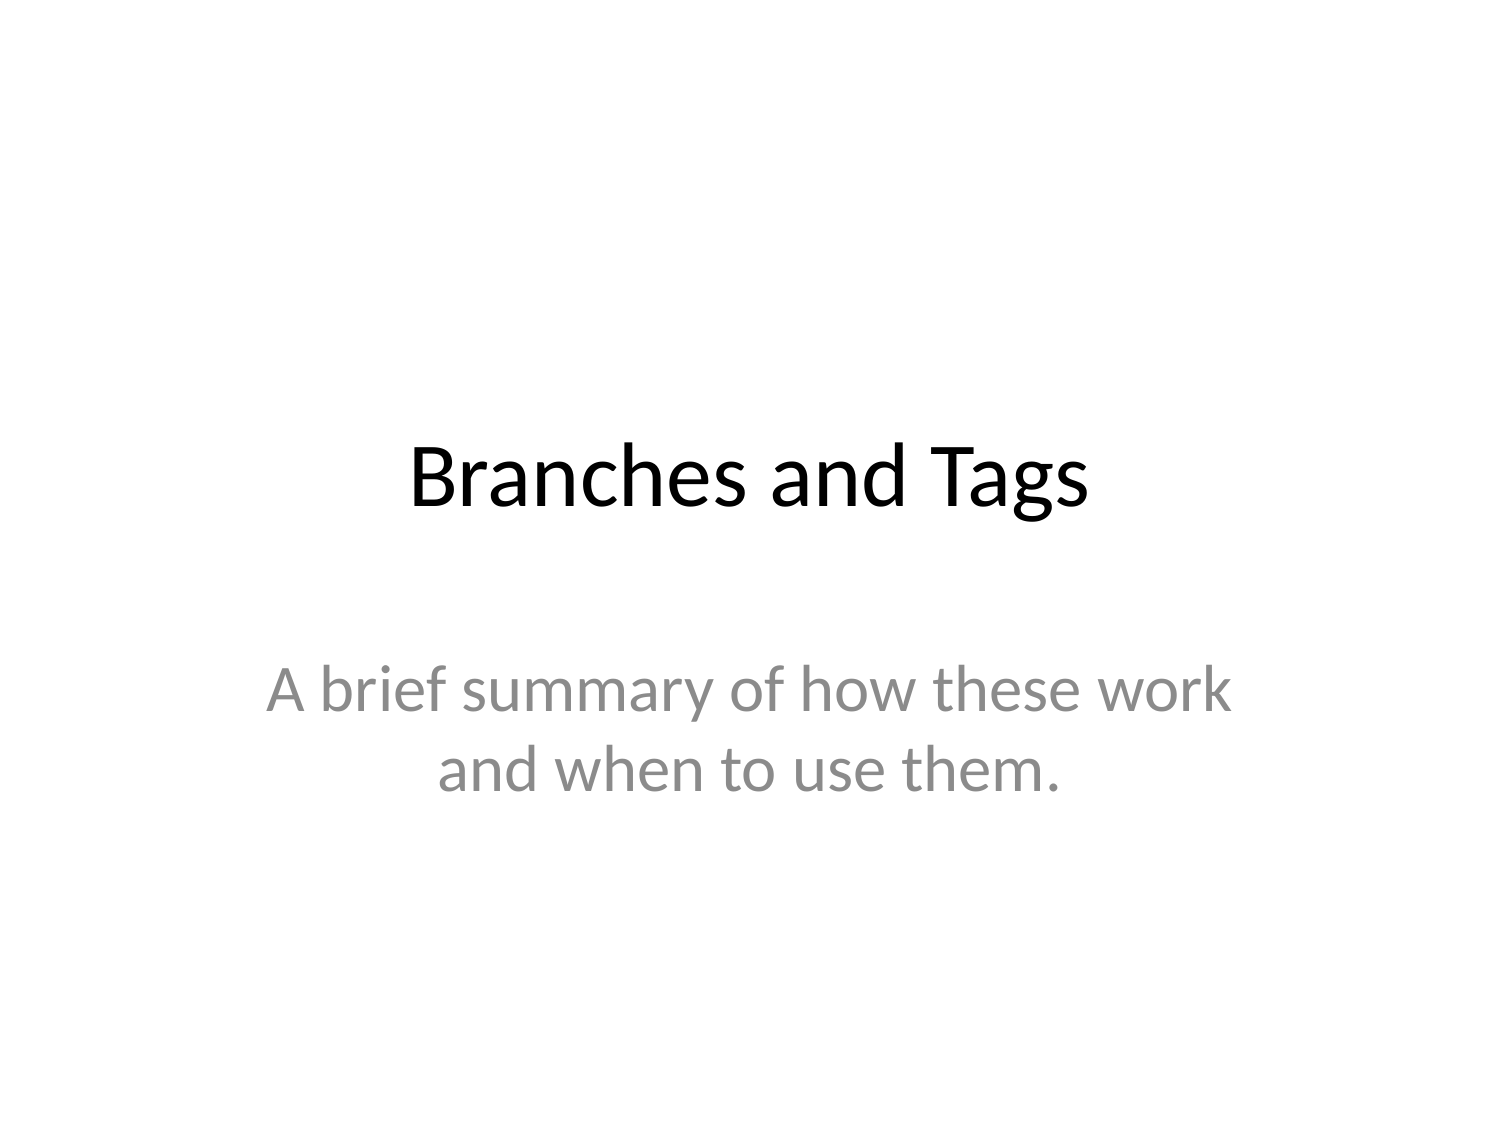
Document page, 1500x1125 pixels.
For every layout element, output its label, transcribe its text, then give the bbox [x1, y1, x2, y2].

title Branches and Tags [112, 349, 1388, 591]
subtitle A brief summary of how these work and when to use them. [225, 637, 1275, 925]
